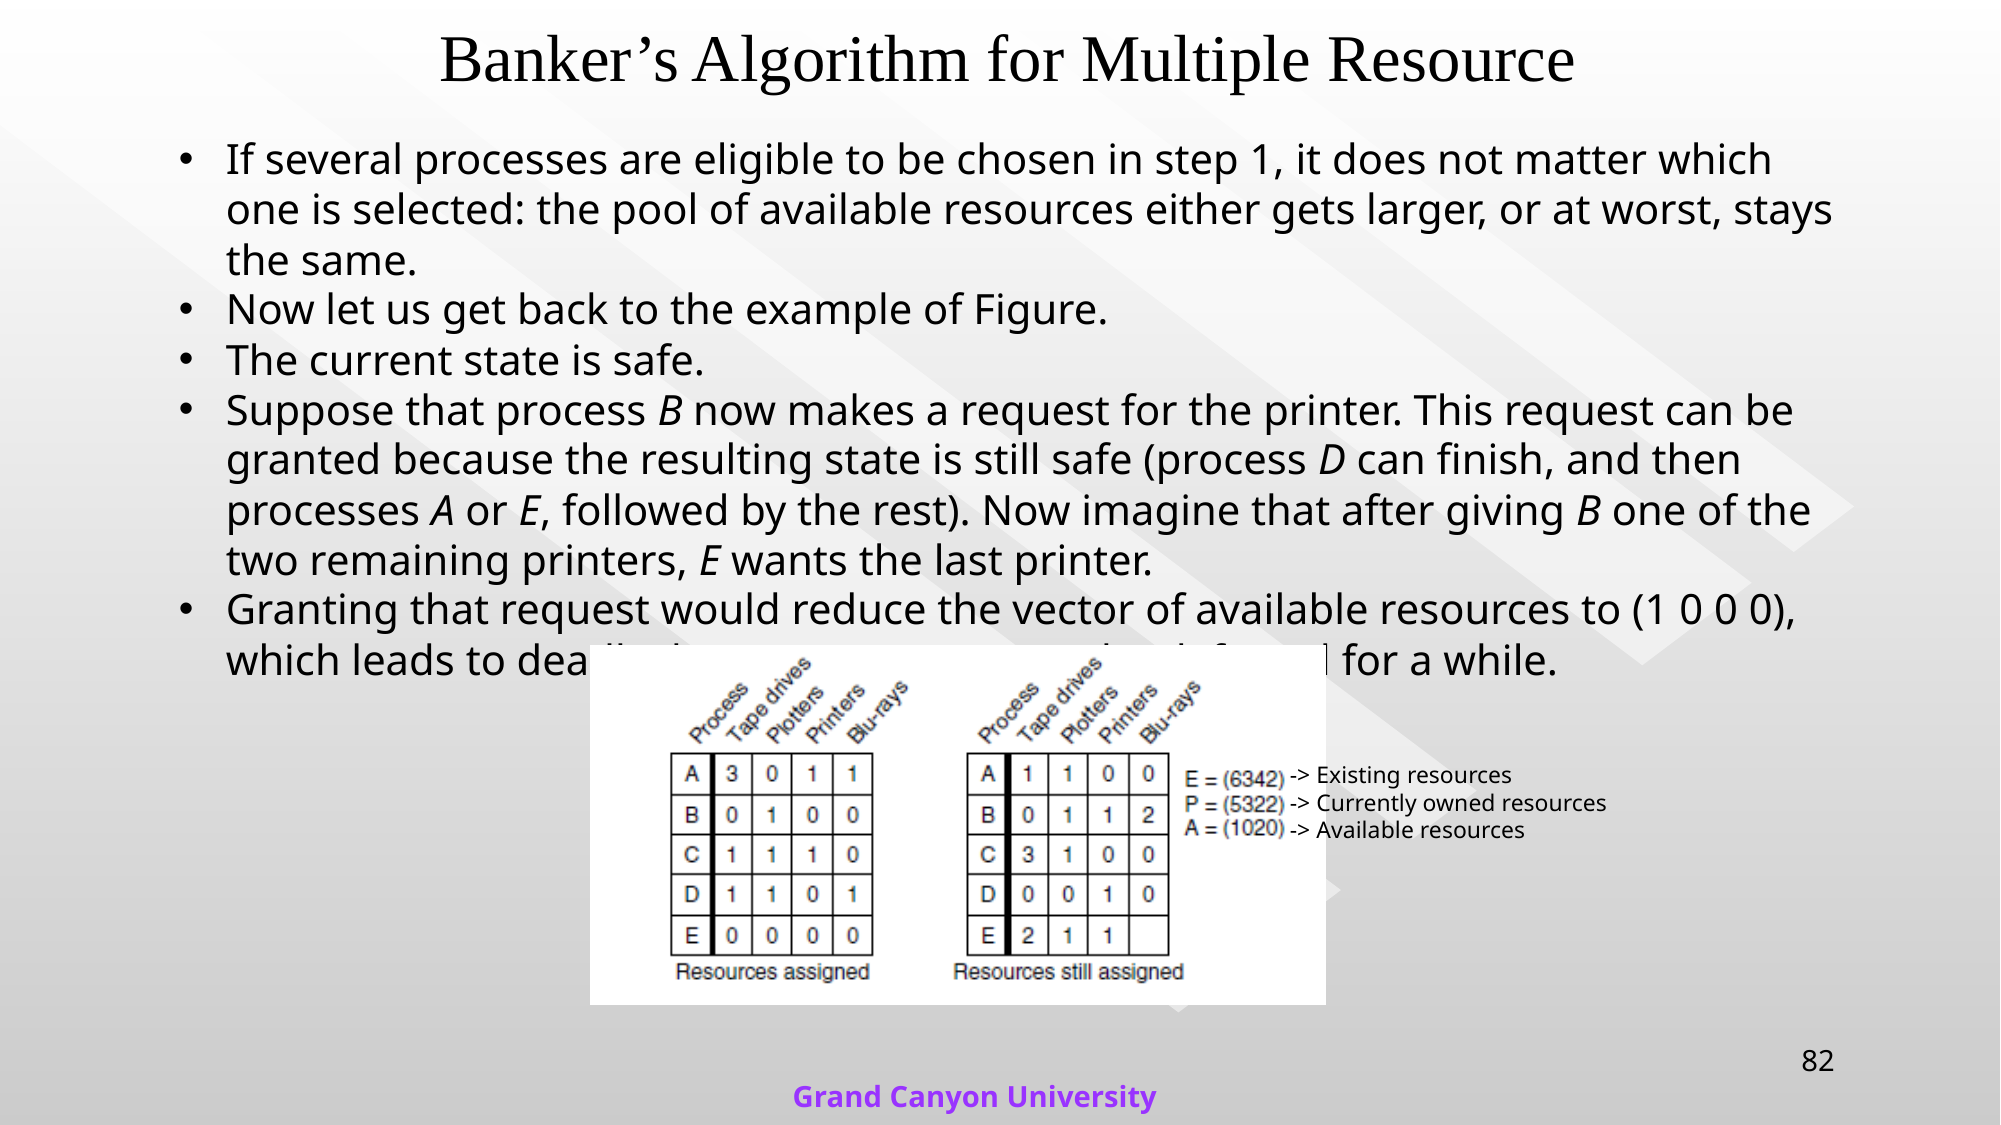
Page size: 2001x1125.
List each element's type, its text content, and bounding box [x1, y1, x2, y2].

text_box Grand Canyon University [737, 1045, 1213, 1121]
slide_number 82 [1433, 1025, 1850, 1100]
title Banker’s Algorithm for Multiple Resource [369, 4, 1648, 106]
picture [590, 645, 1326, 1005]
text_box If several processes are eligible to be chosen in step 1, it does not matter which one is selected: the pool of available resources either gets larger, or at worst, stays the same. Now let us get back to the example of Figure. The current state is safe. Suppose that process B now makes a request for the printer. This request can be granted because the resulting state is still safe (process D can finish, and then processes A or E, followed by the rest). Now imagine that after giving B one of the two remaining printers, E wants the last printer. Granting that request would reduce the vector of available resources to (1 0 0 0), which leads to deadlock, so E’s request must be deferred for a while. [164, 125, 1853, 691]
text_box -> Existing resources -> Currently owned resources -> Available resources [1326, 753, 1625, 851]
